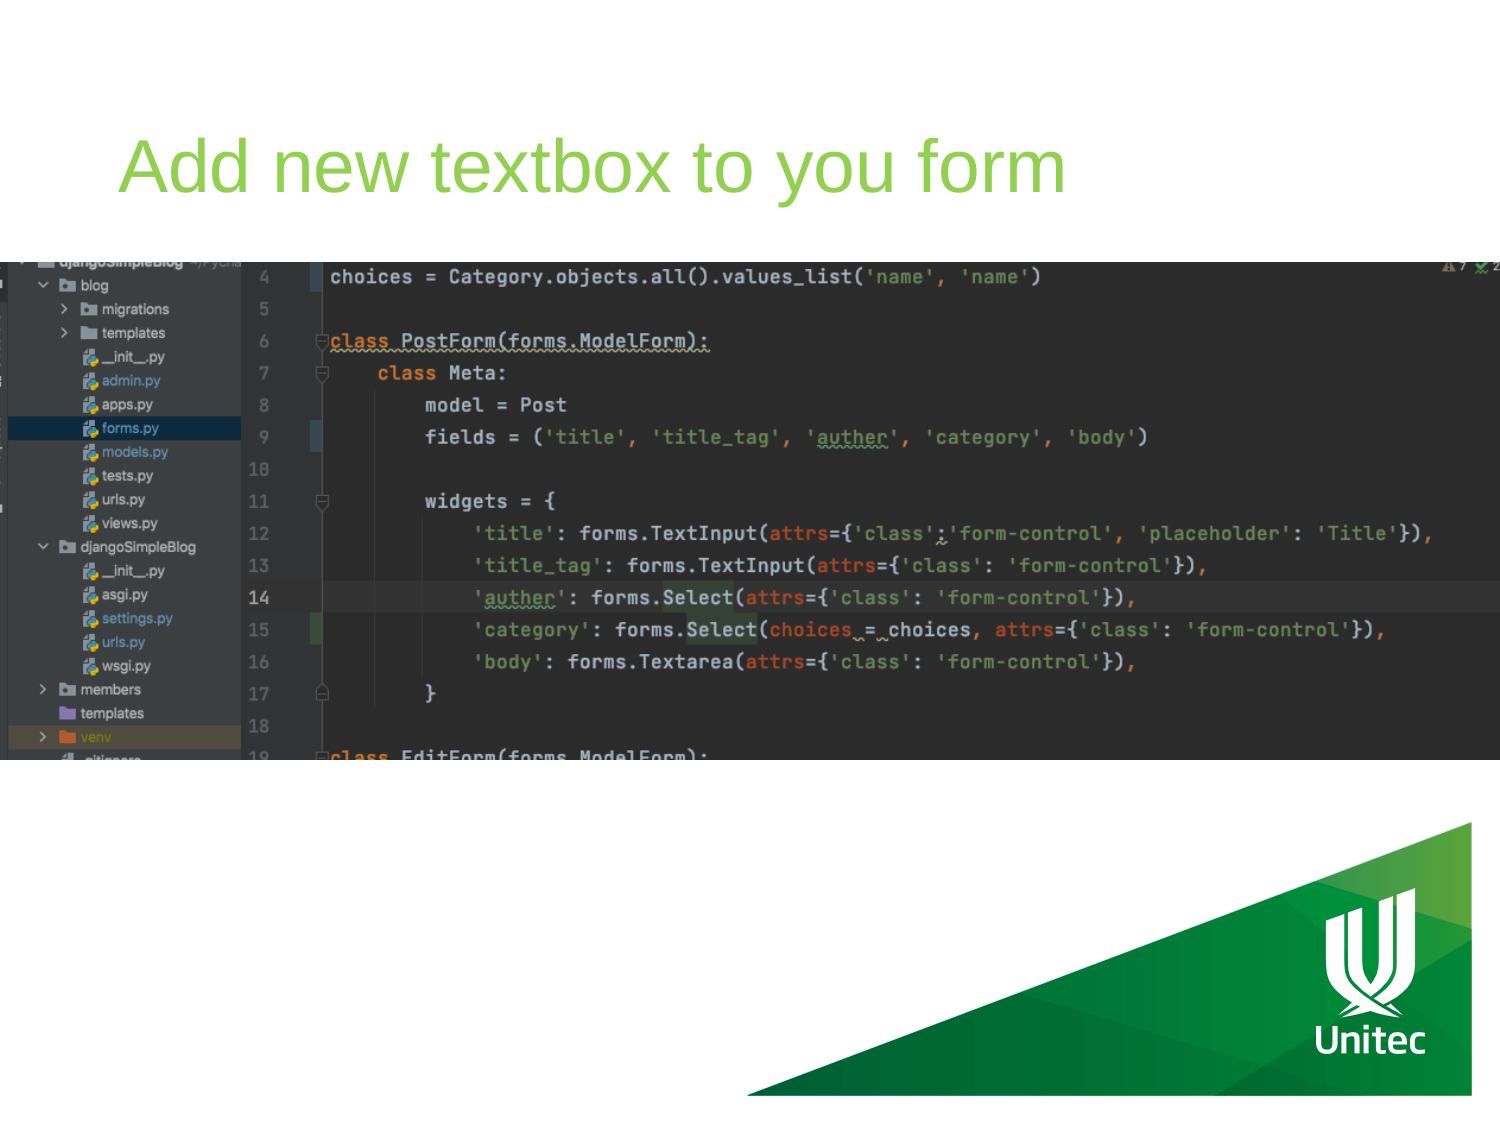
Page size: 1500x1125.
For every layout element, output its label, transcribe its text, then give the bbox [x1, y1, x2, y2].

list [0, 262, 1500, 761]
picture [0, 761, 1500, 1125]
picture [0, 0, 1500, 262]
title Add new textbox to you form [103, 59, 1397, 262]
